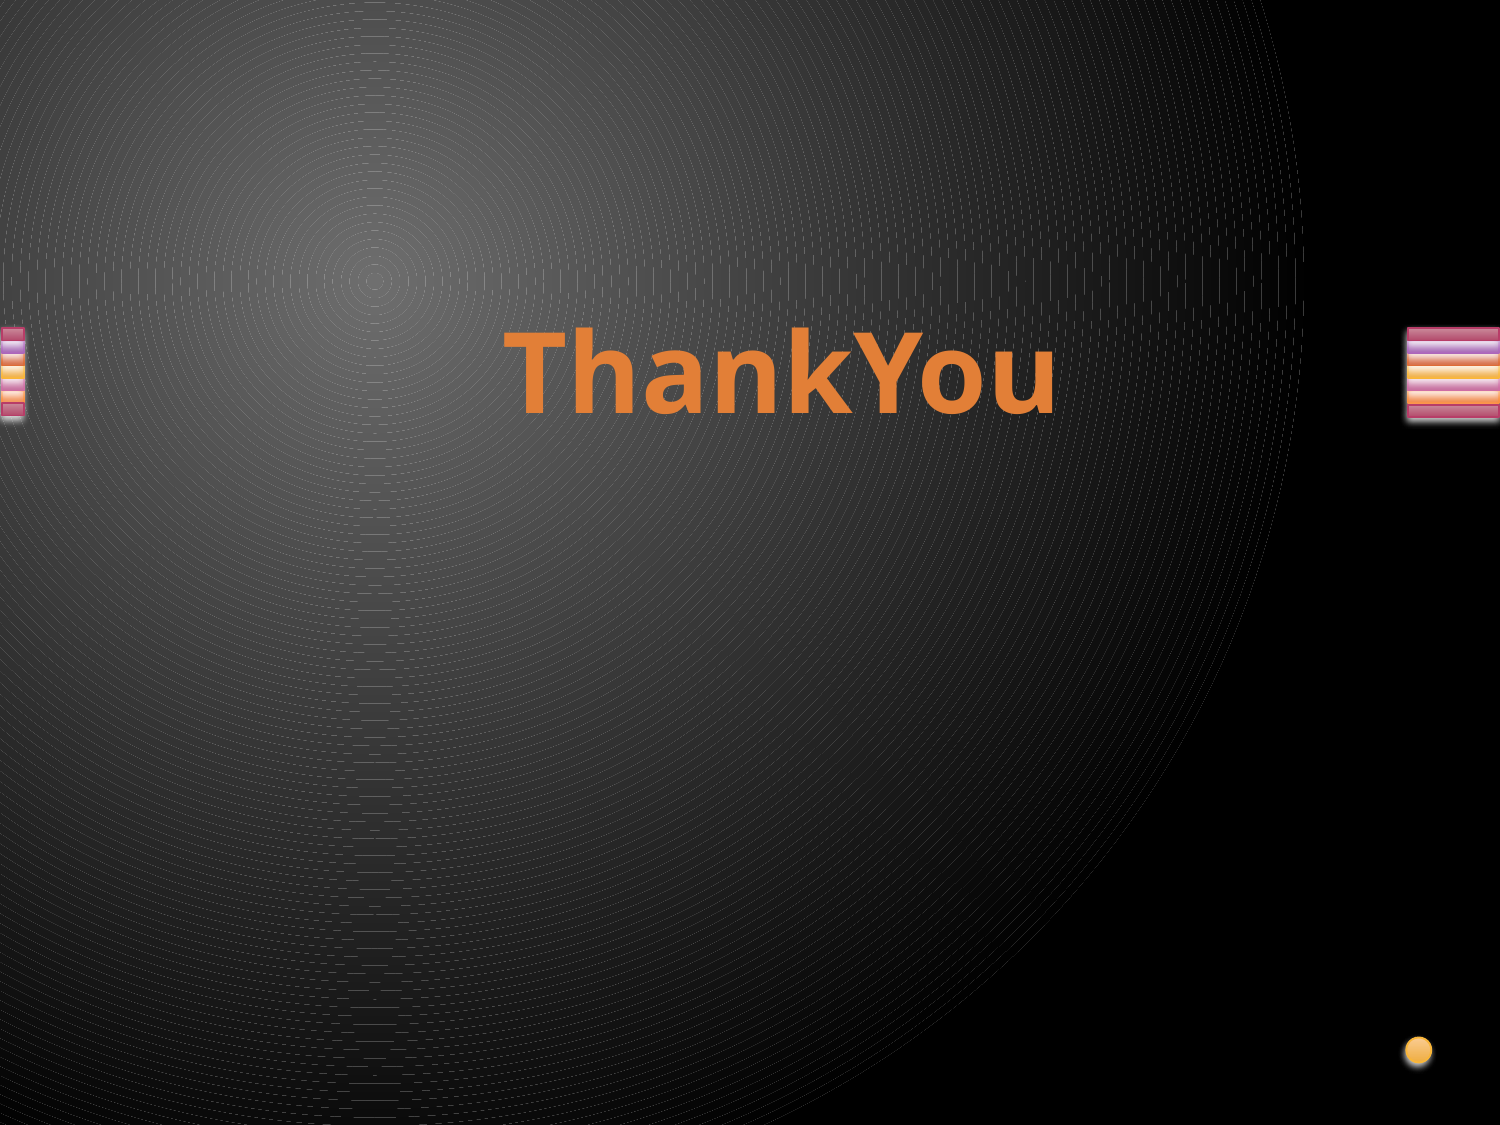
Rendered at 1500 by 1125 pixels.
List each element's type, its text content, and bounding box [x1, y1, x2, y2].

title ThankYou [37, 275, 1388, 463]
